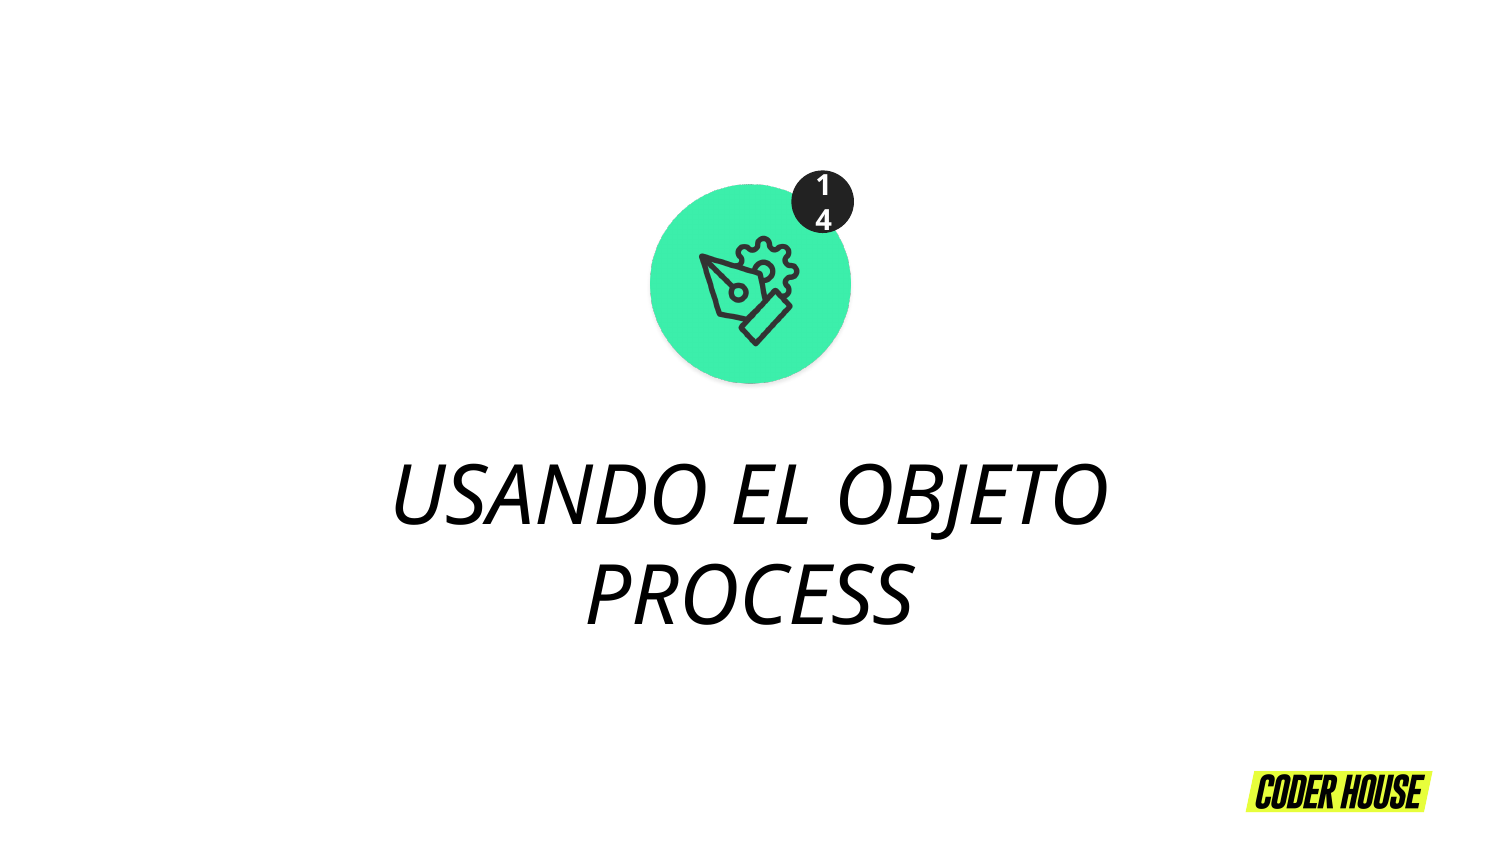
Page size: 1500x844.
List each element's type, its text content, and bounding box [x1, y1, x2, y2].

picture [636, 170, 864, 397]
text_box [2, 584, 1463, 655]
picture [1241, 764, 1437, 819]
text_box USANDO EL OBJETO PROCESS [236, 425, 1264, 584]
